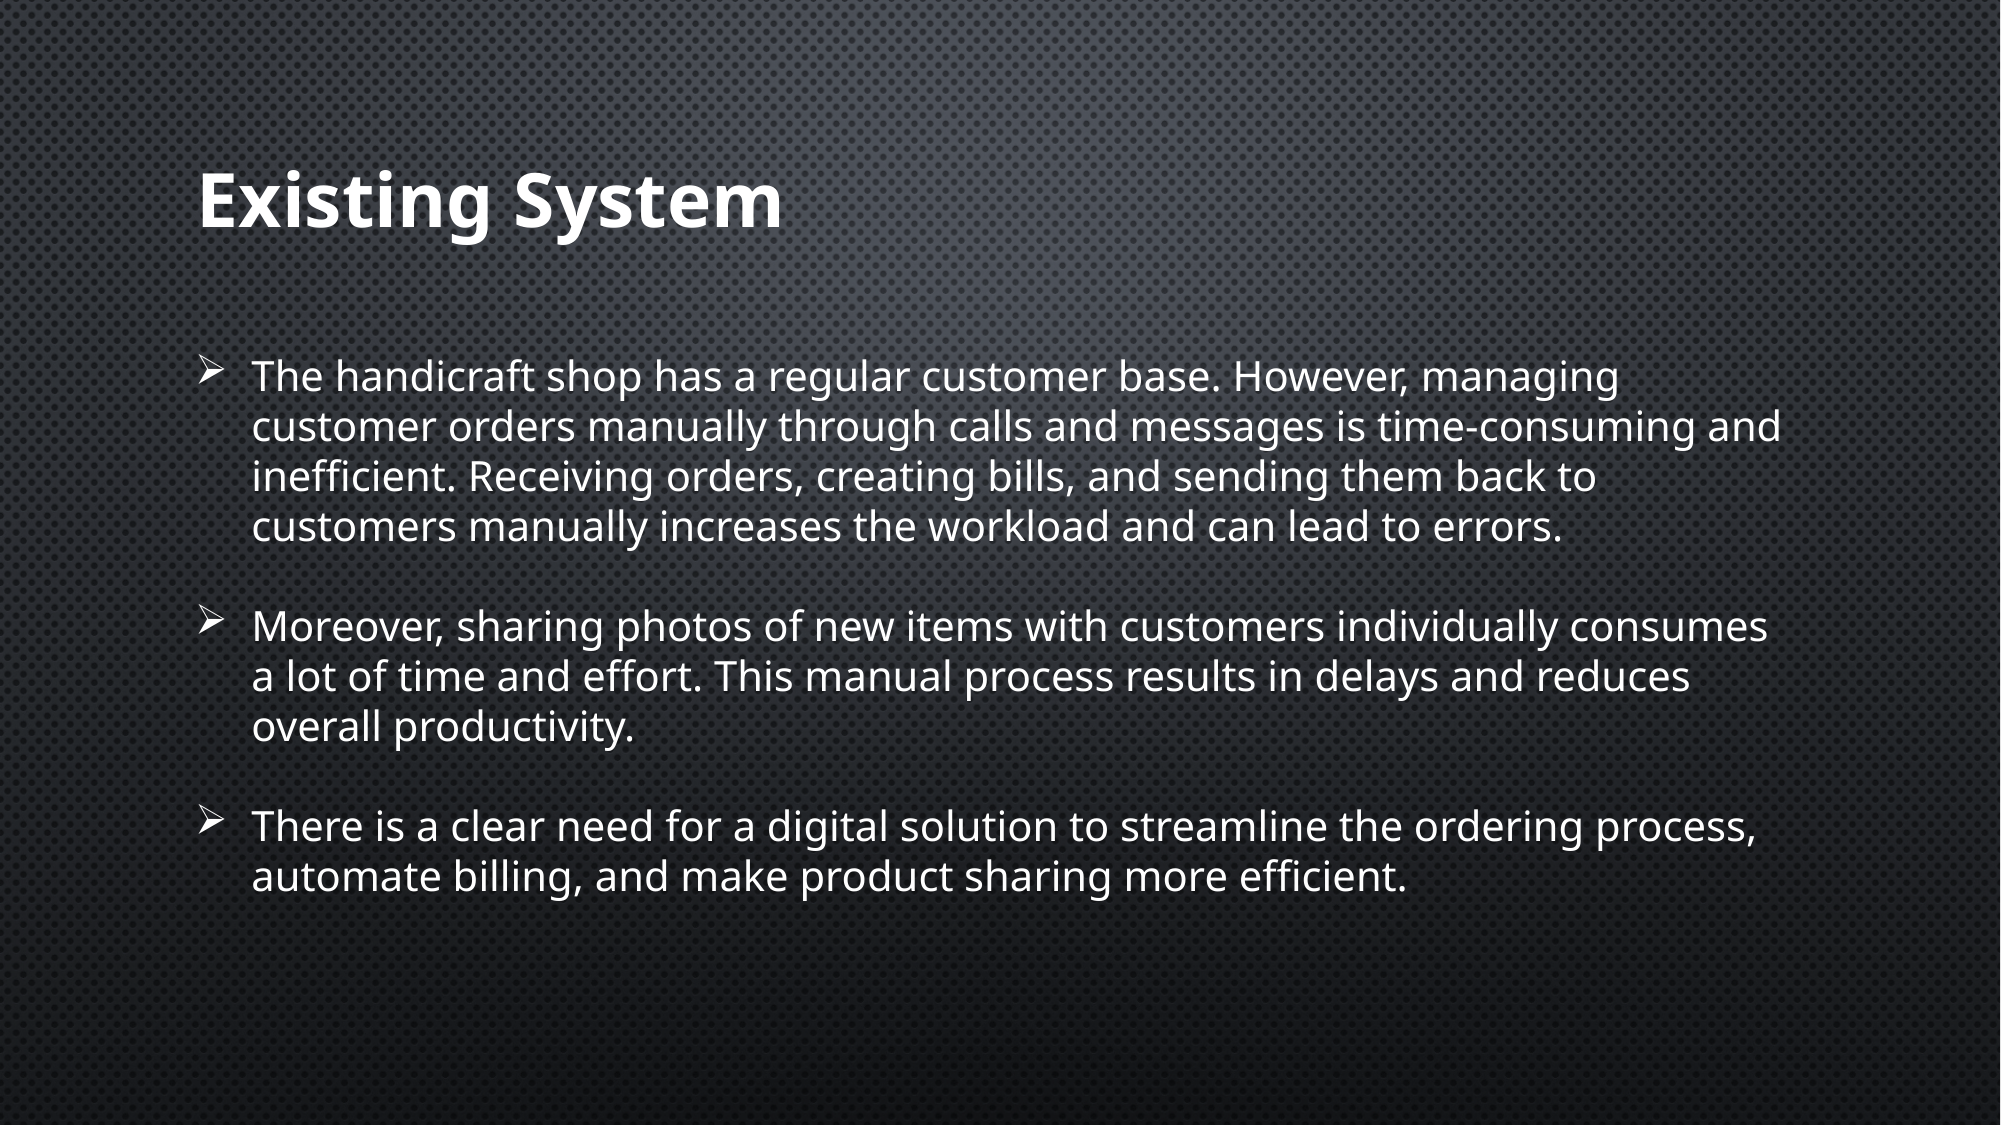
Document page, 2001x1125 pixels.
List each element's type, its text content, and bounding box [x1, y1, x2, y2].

text_box Existing System [182, 144, 1381, 250]
text_box The handicraft shop has a regular customer base. However, managing customer orders manually through calls and messages is time-consuming and inefficient. Receiving orders, creating bills, and sending them back to customers manually increases the workload and can lead to errors. Moreover, sharing photos of new items with customers individually consumes a lot of time and effort. This manual process results in delays and reduces overall productivity. There is a clear need for a digital solution to streamline the ordering process, automate billing, and make product sharing more efficient. [180, 342, 1802, 908]
